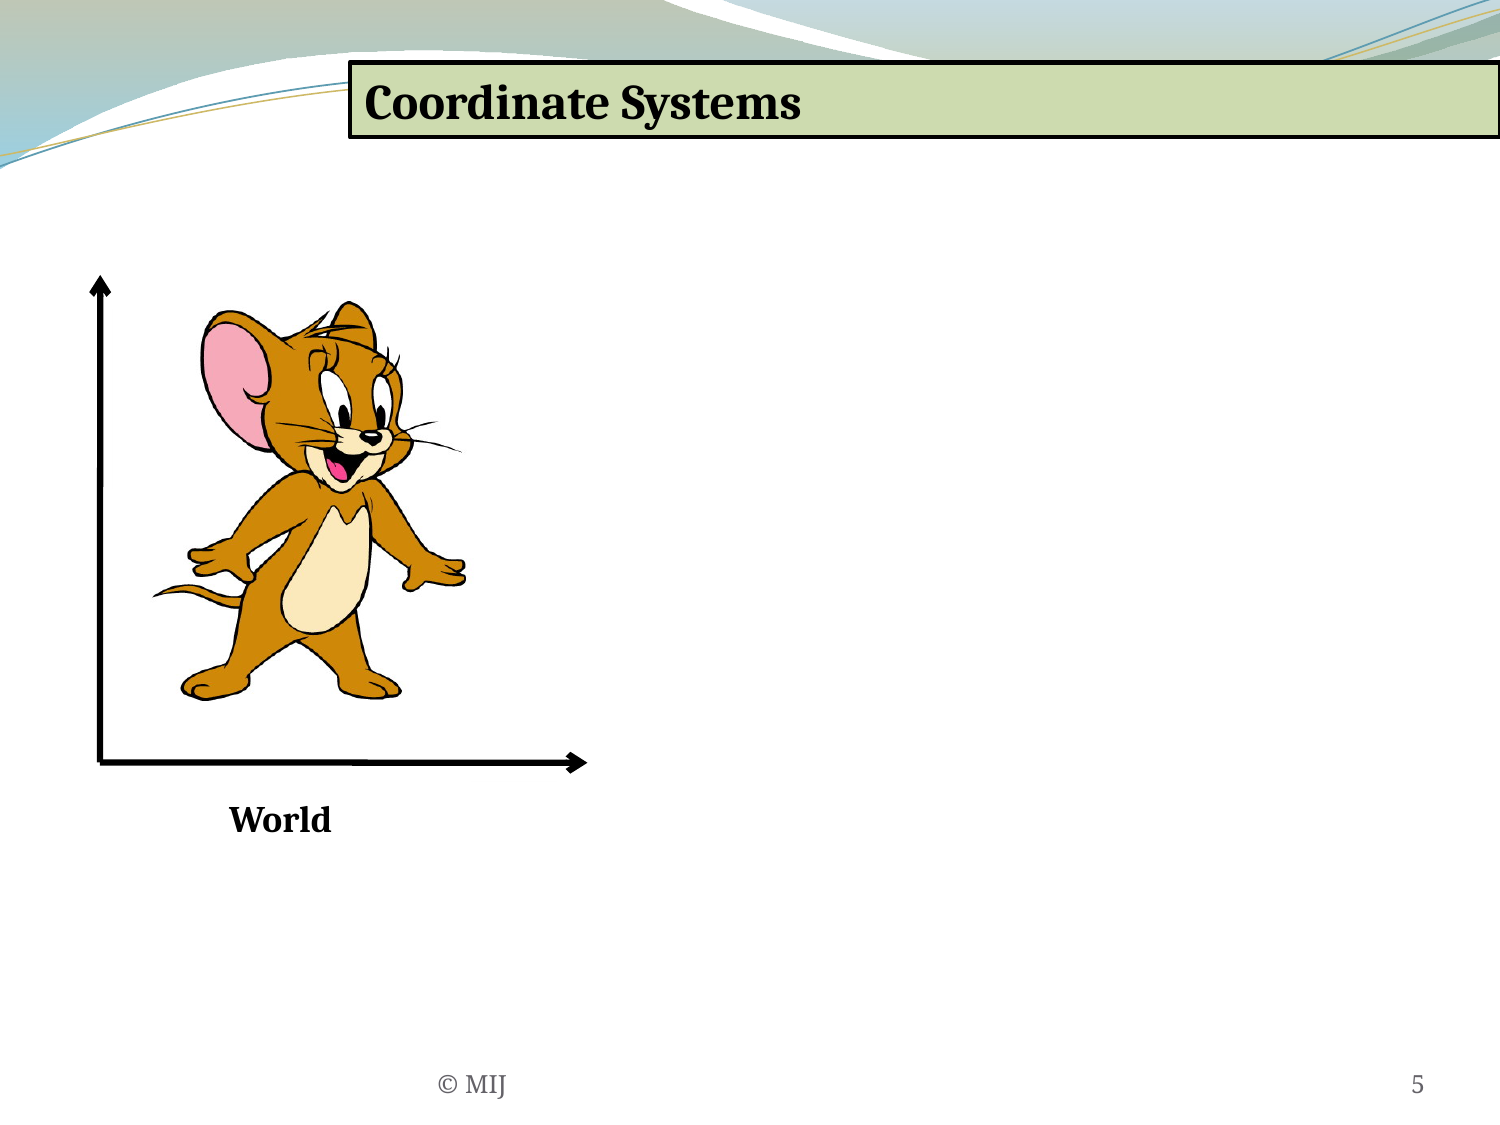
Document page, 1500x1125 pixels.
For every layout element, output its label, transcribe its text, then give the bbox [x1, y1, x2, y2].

slide_number 5 [1299, 1042, 1425, 1103]
text_box Coordinate Systems [350, 62, 1500, 138]
text_box World [214, 787, 348, 848]
footer © MIJ [437, 1042, 988, 1103]
picture [137, 299, 478, 704]
